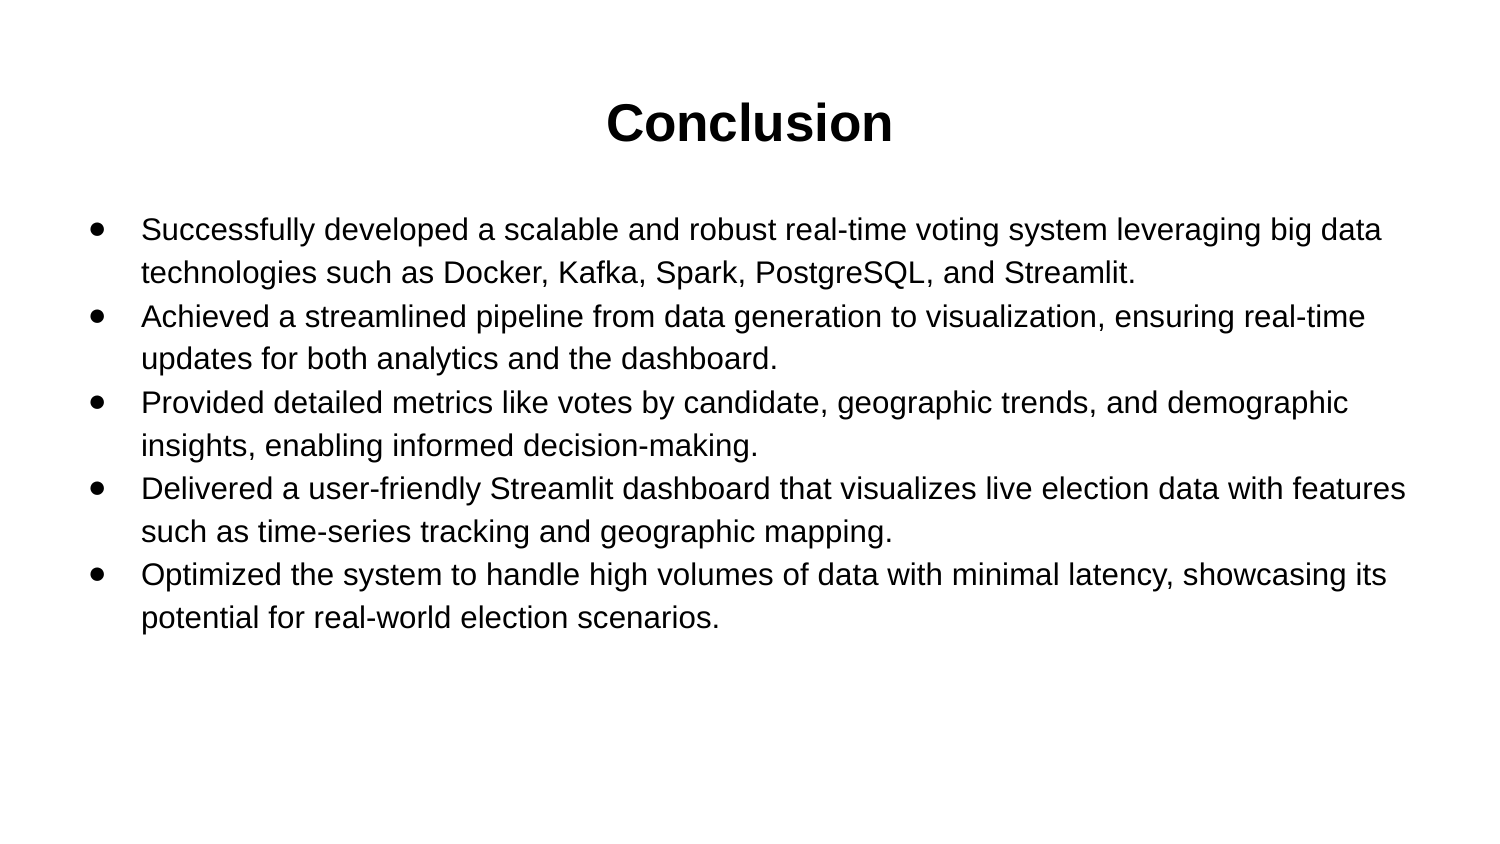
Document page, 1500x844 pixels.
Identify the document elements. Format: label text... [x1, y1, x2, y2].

title Conclusion [51, 72, 1449, 167]
list Successfully developed a scalable and robust real-time voting system leveraging big data technologies such as Docker, Kafka, Spark, PostgreSQL, and Streamlit. Achieved a streamlined pipeline from data generation to visualization, ensuring real-time updates for both analytics and the dashboard. Provided detailed metrics like votes by candidate, geographic trends, and demographic insights, enabling informed decision-making. Delivered a user-friendly Streamlit dashboard that visualizes live election data with features such as time-series tracking and geographic mapping. Optimized the system to handle high volumes of data with minimal latency, showcasing its potential for real-world election scenarios. [51, 189, 1449, 750]
